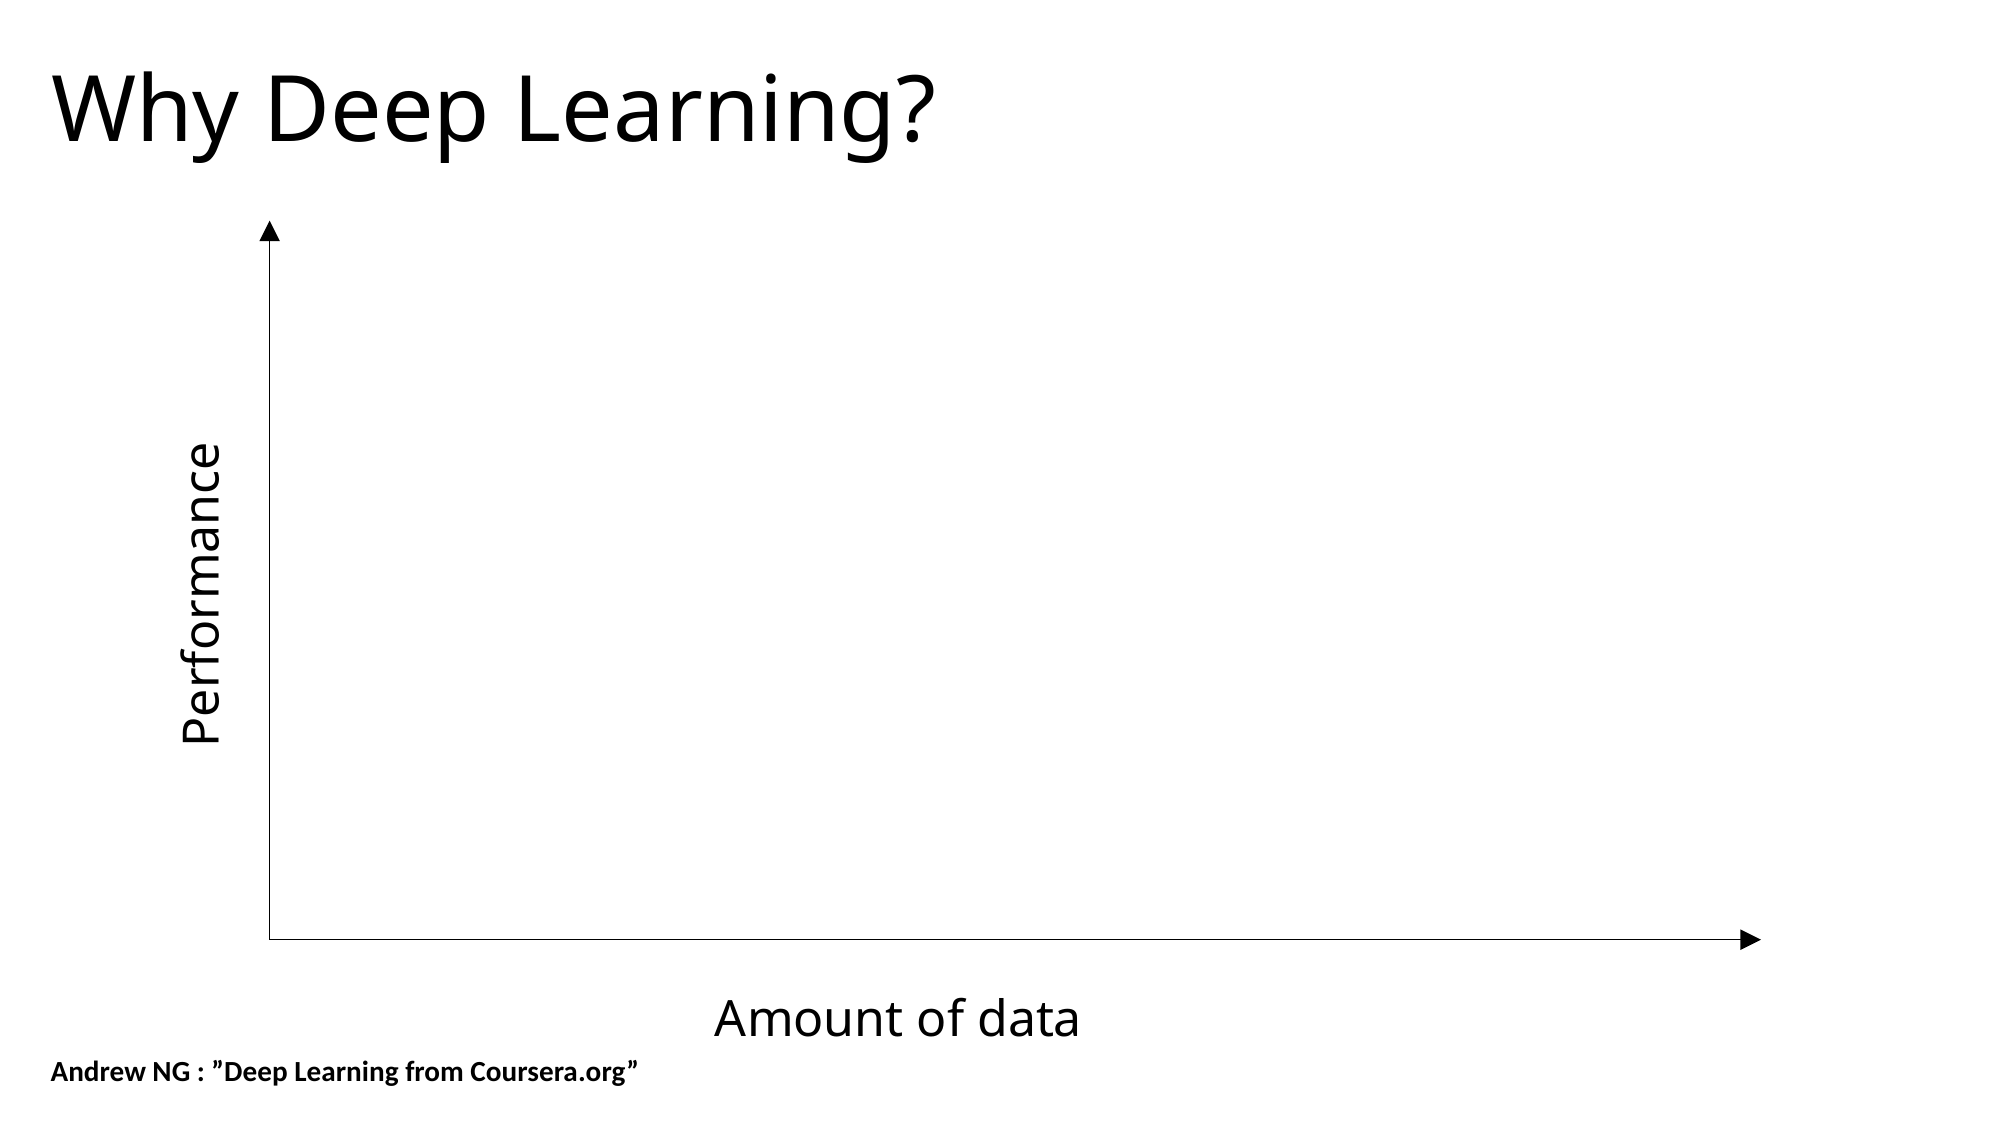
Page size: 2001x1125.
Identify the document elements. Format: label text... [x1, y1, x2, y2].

text_box Amount of data [700, 979, 1097, 1054]
text_box Performance [161, 427, 236, 763]
text_box Andrew NG : ”Deep Learning from Coursera.org” [35, 1045, 678, 1096]
title Why Deep Learning? [36, 3, 1761, 221]
